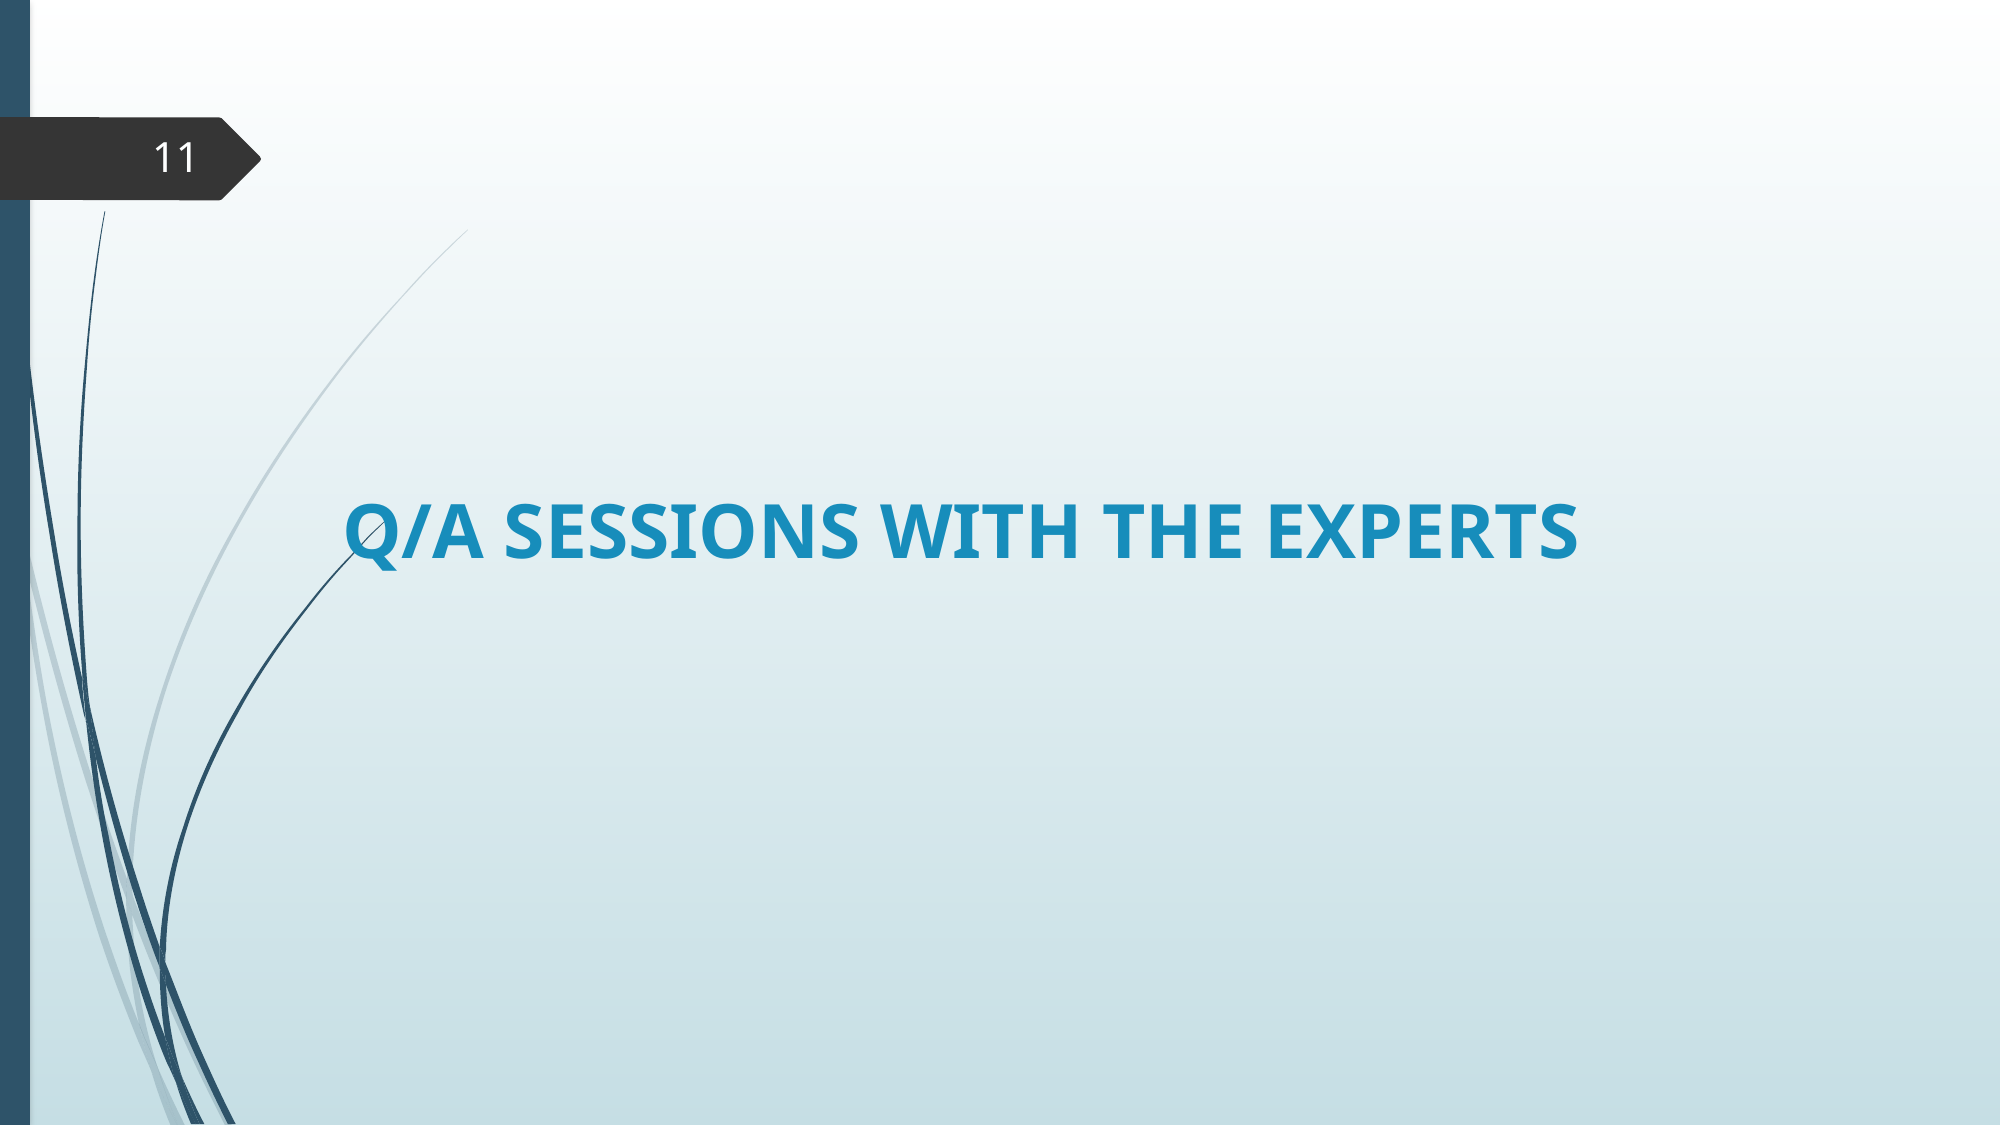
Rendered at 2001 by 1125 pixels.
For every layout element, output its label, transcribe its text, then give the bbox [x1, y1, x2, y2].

slide_number 11 [87, 129, 216, 190]
title Q/A SESSIONS WITH THE EXPERTS [327, 476, 1790, 687]
